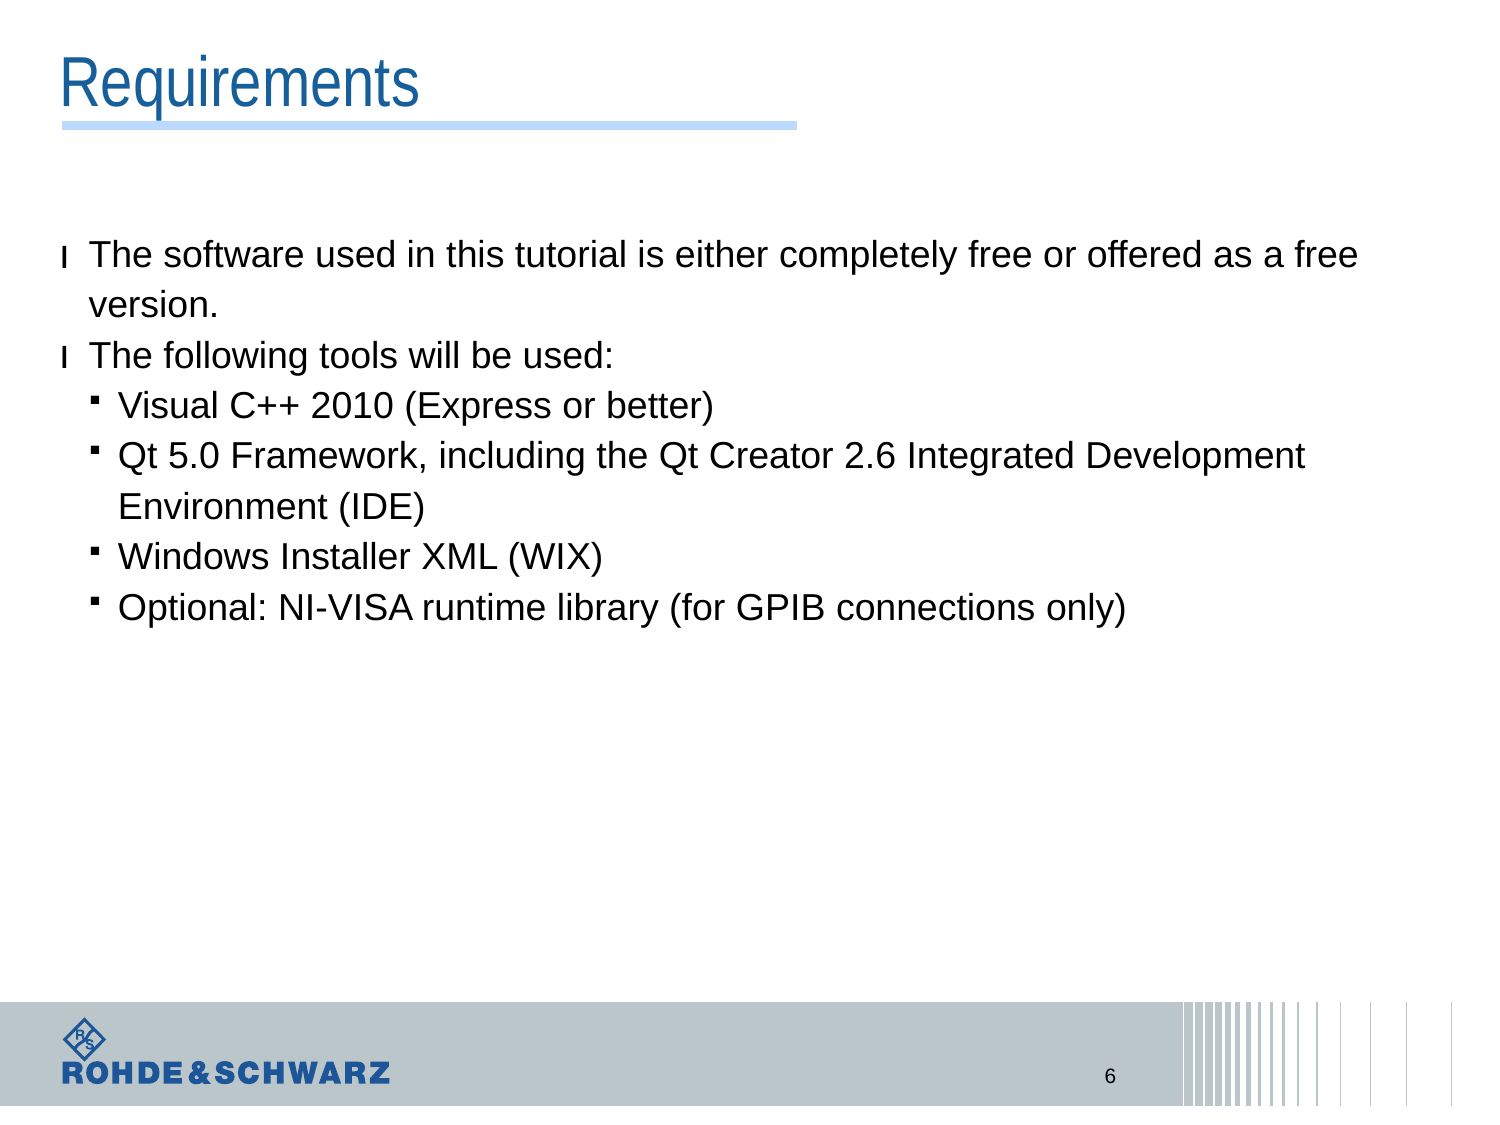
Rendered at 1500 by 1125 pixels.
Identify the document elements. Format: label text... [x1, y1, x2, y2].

slide_number 6 [1033, 1062, 1117, 1093]
title Requirements [59, 35, 1418, 213]
list The software used in this tutorial is either completely free or offered as a free version. The following tools will be used: Visual C++ 2010 (Express or better) Qt 5.0 Framework, including the Qt Creator 2.6 Integrated Development Environment (IDE) Windows Installer XML (WIX) Optional: NI-VISA runtime library (for GPIB connections only) [59, 224, 1418, 993]
